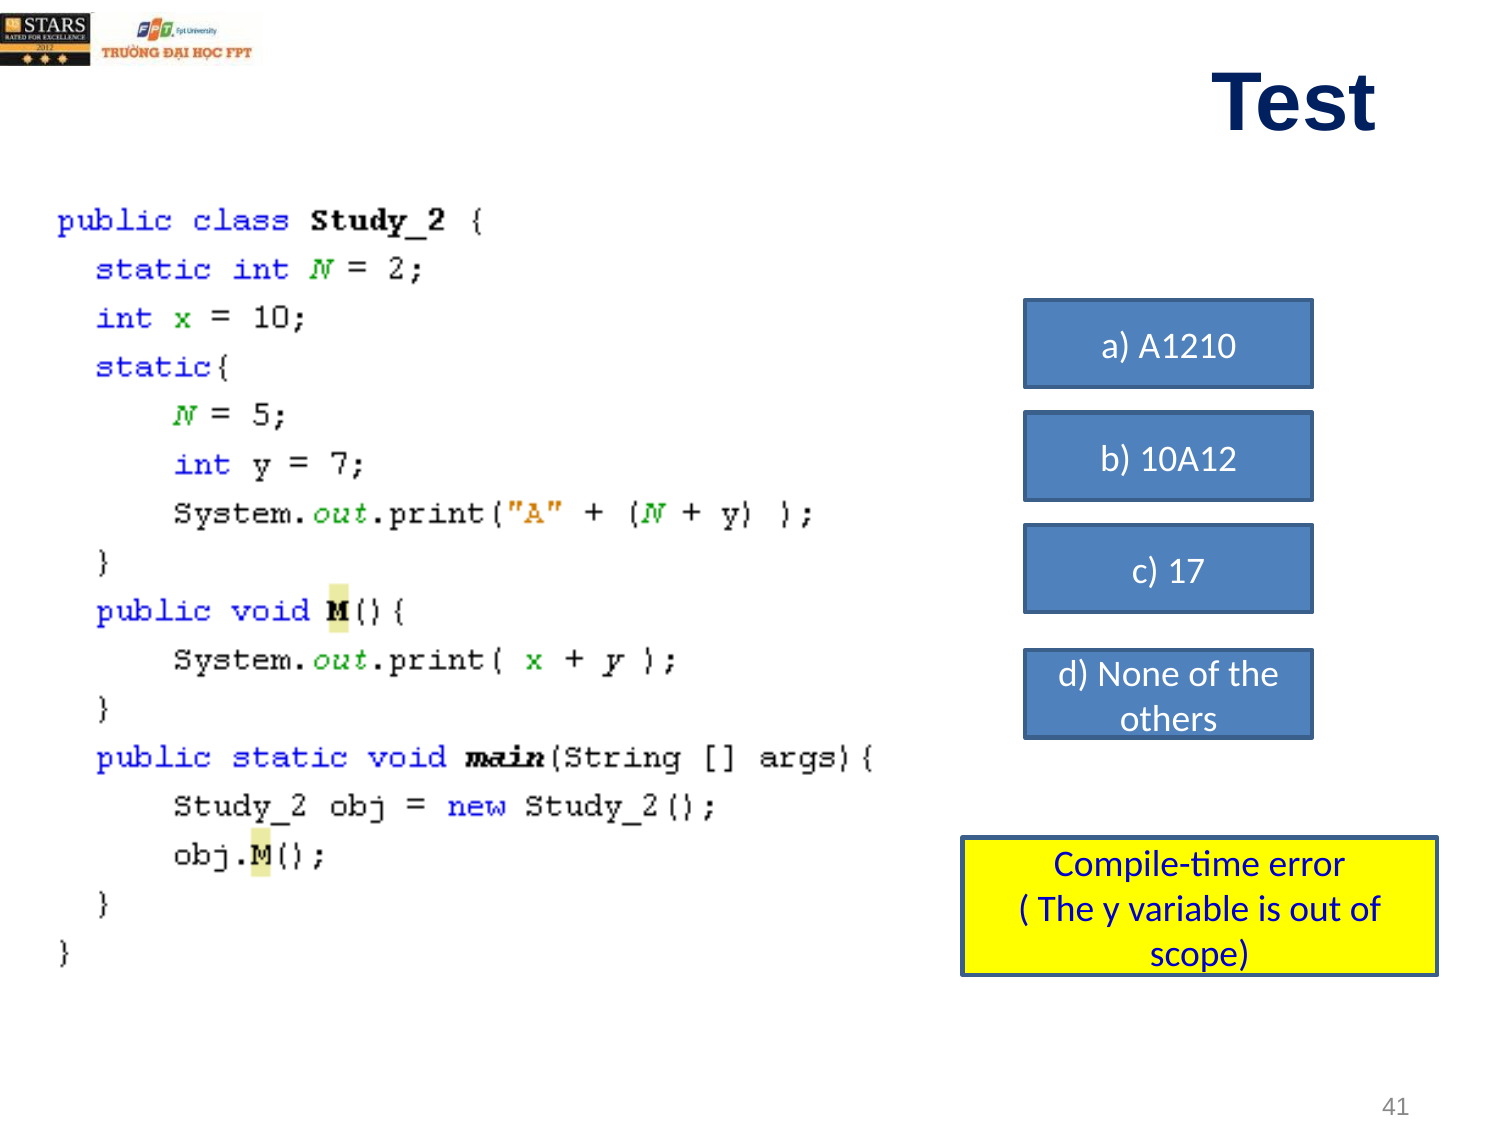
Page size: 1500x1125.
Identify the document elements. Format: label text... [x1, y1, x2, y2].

slide_number 41 [1312, 1084, 1425, 1125]
text_box c) 17 [1023, 523, 1314, 614]
text_box d) None of the others [1023, 648, 1314, 740]
text_box b) 10A12 [1023, 410, 1314, 502]
text_box a) A1210 [1023, 298, 1314, 389]
picture [37, 199, 896, 976]
text_box Compile-time error ( The y variable is out of scope) [960, 835, 1439, 977]
picture [0, 12, 263, 66]
title Test [1162, 45, 1425, 150]
